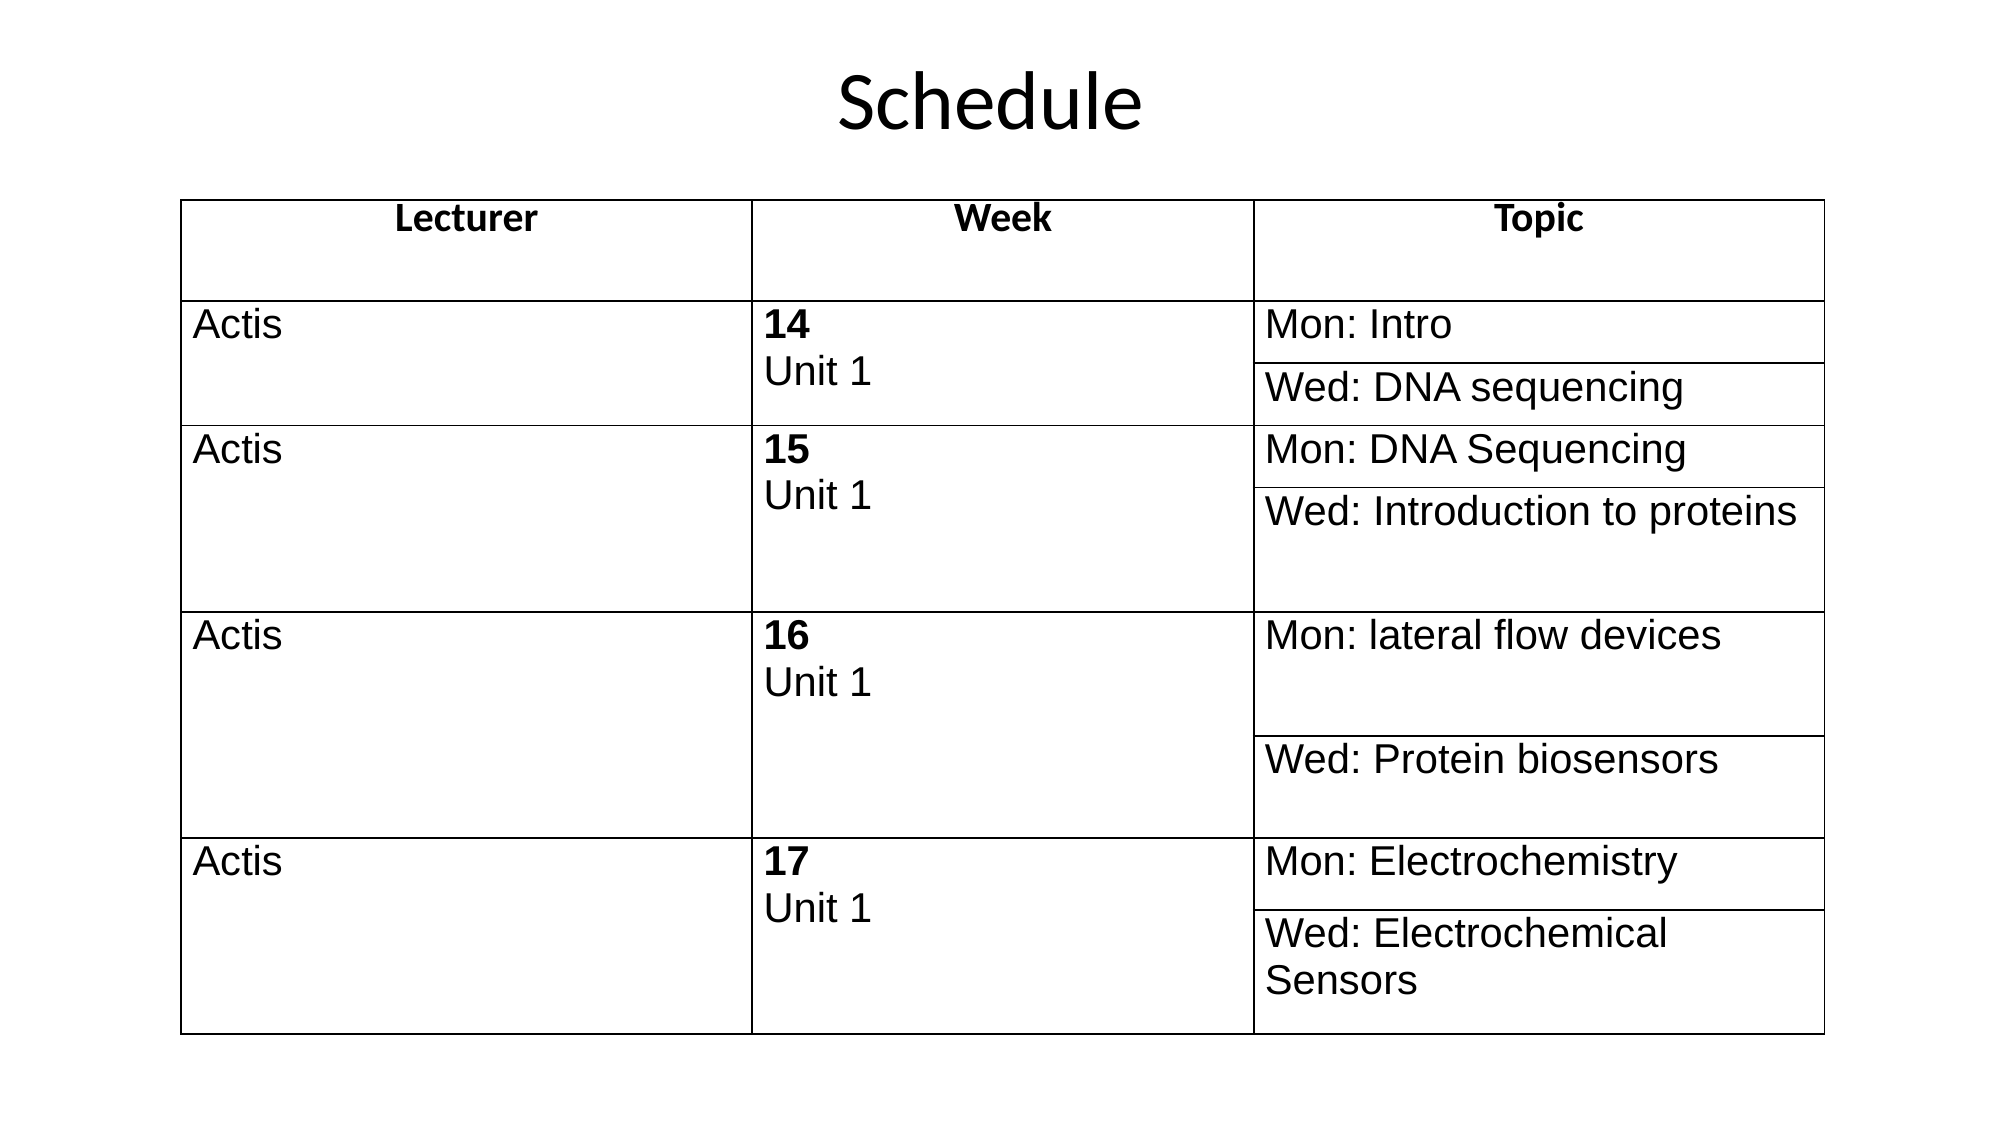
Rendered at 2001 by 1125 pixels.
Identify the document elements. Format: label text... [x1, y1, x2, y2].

table_header Week [753, 201, 1253, 300]
table_cell Wed: Protein biosensors [1255, 737, 1824, 837]
table_cell Mon: Intro [1255, 302, 1824, 362]
table_cell 16 Unit 1 [753, 613, 1253, 837]
table_cell Wed: Introduction to proteins [1255, 488, 1824, 611]
table_cell Actis [182, 302, 751, 425]
table_cell Wed: Electrochemical Sensors [1255, 911, 1824, 1033]
text_box Schedule [0, 38, 2000, 154]
table_header Topic [1255, 201, 1824, 300]
table_cell 17 Unit 1 [753, 839, 1253, 1033]
table_header Lecturer [182, 201, 751, 300]
table_cell Mon: Electrochemistry [1255, 839, 1824, 909]
table_cell 14 Unit 1 [753, 302, 1253, 425]
table_cell 15 Unit 1 [753, 426, 1253, 611]
table_cell Mon: lateral flow devices [1255, 613, 1824, 735]
table_cell Actis [182, 613, 751, 837]
table_cell Actis [182, 426, 751, 611]
table_cell Actis [182, 839, 751, 1033]
table_cell Wed: DNA sequencing [1255, 364, 1824, 425]
table_cell Mon: DNA Sequencing [1255, 426, 1824, 487]
